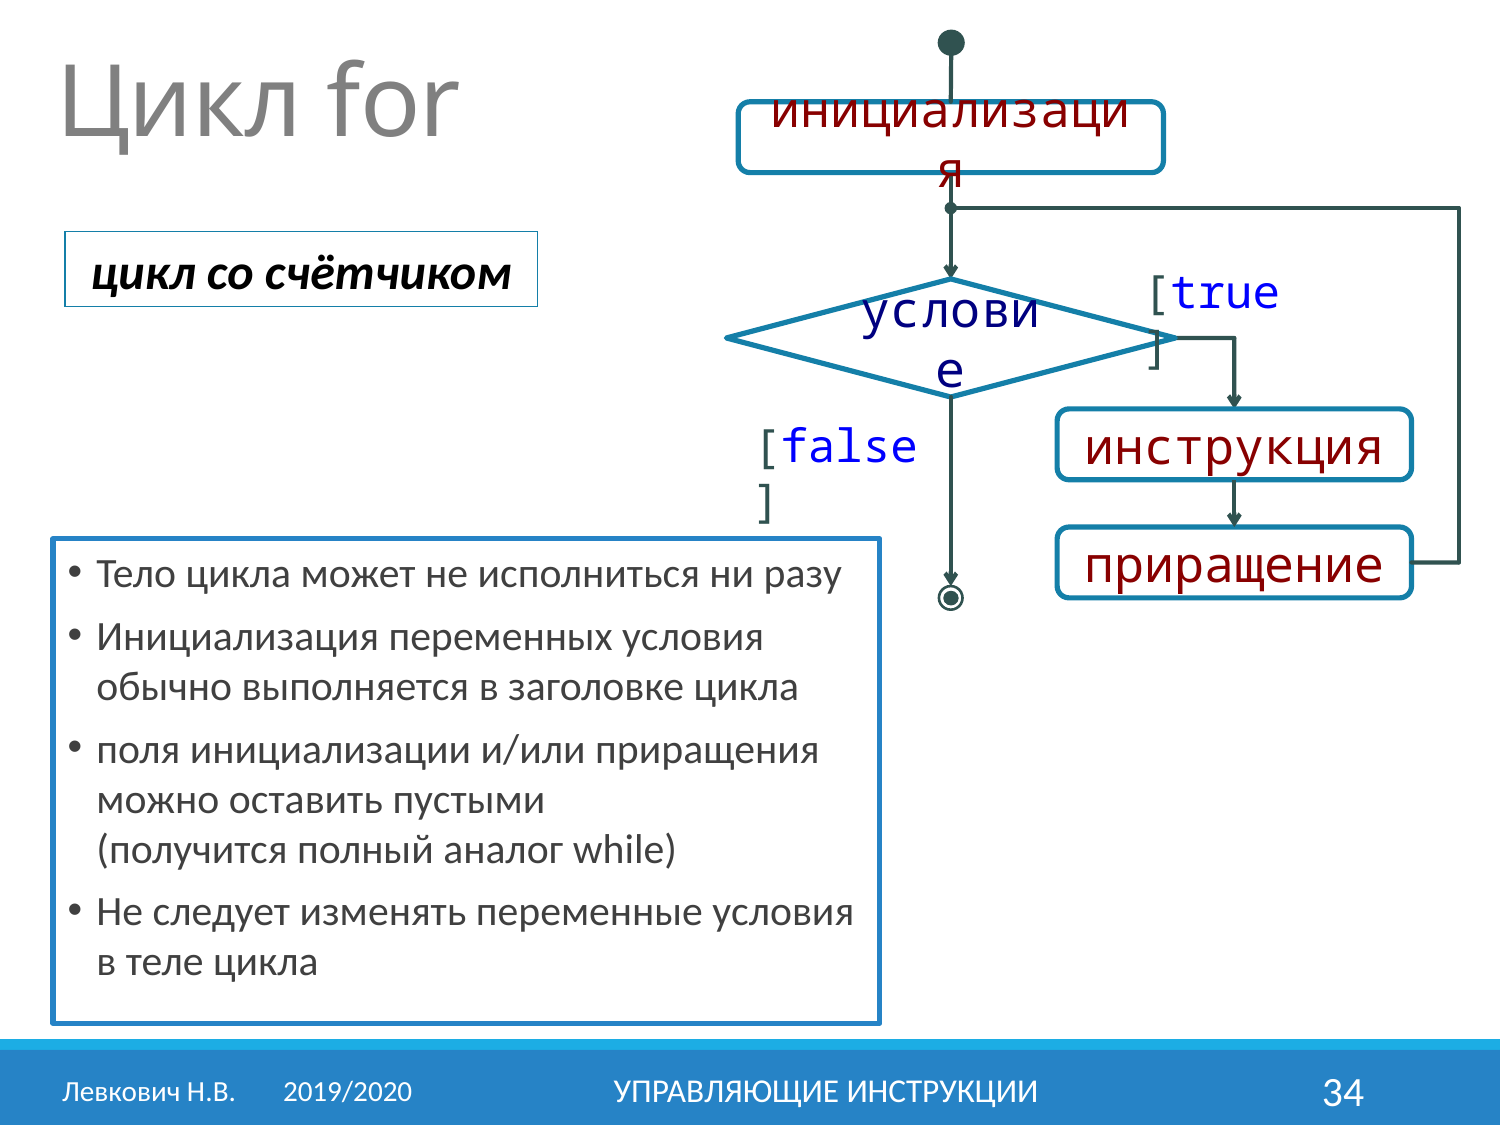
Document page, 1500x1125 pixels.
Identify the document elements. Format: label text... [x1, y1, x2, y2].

text_box Тело цикла может не исполниться ни разу Инициализация переменных условия обычно выполняется в заголовке цикла поля инициализации и/или приращения можно оставить пустыми (получится полный аналог while) Не следует изменять переменные условия в теле цикла [53, 538, 880, 1024]
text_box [725, 30, 1460, 611]
text_box цикл со счётчиком [64, 231, 538, 307]
footer Управляющие инструкции [453, 1059, 1199, 1120]
slide_number 34 [1218, 1059, 1380, 1120]
slide_number Левкович Н.В. 2019/2020 [47, 1059, 440, 1120]
text_box Цикл for [41, 19, 1471, 192]
